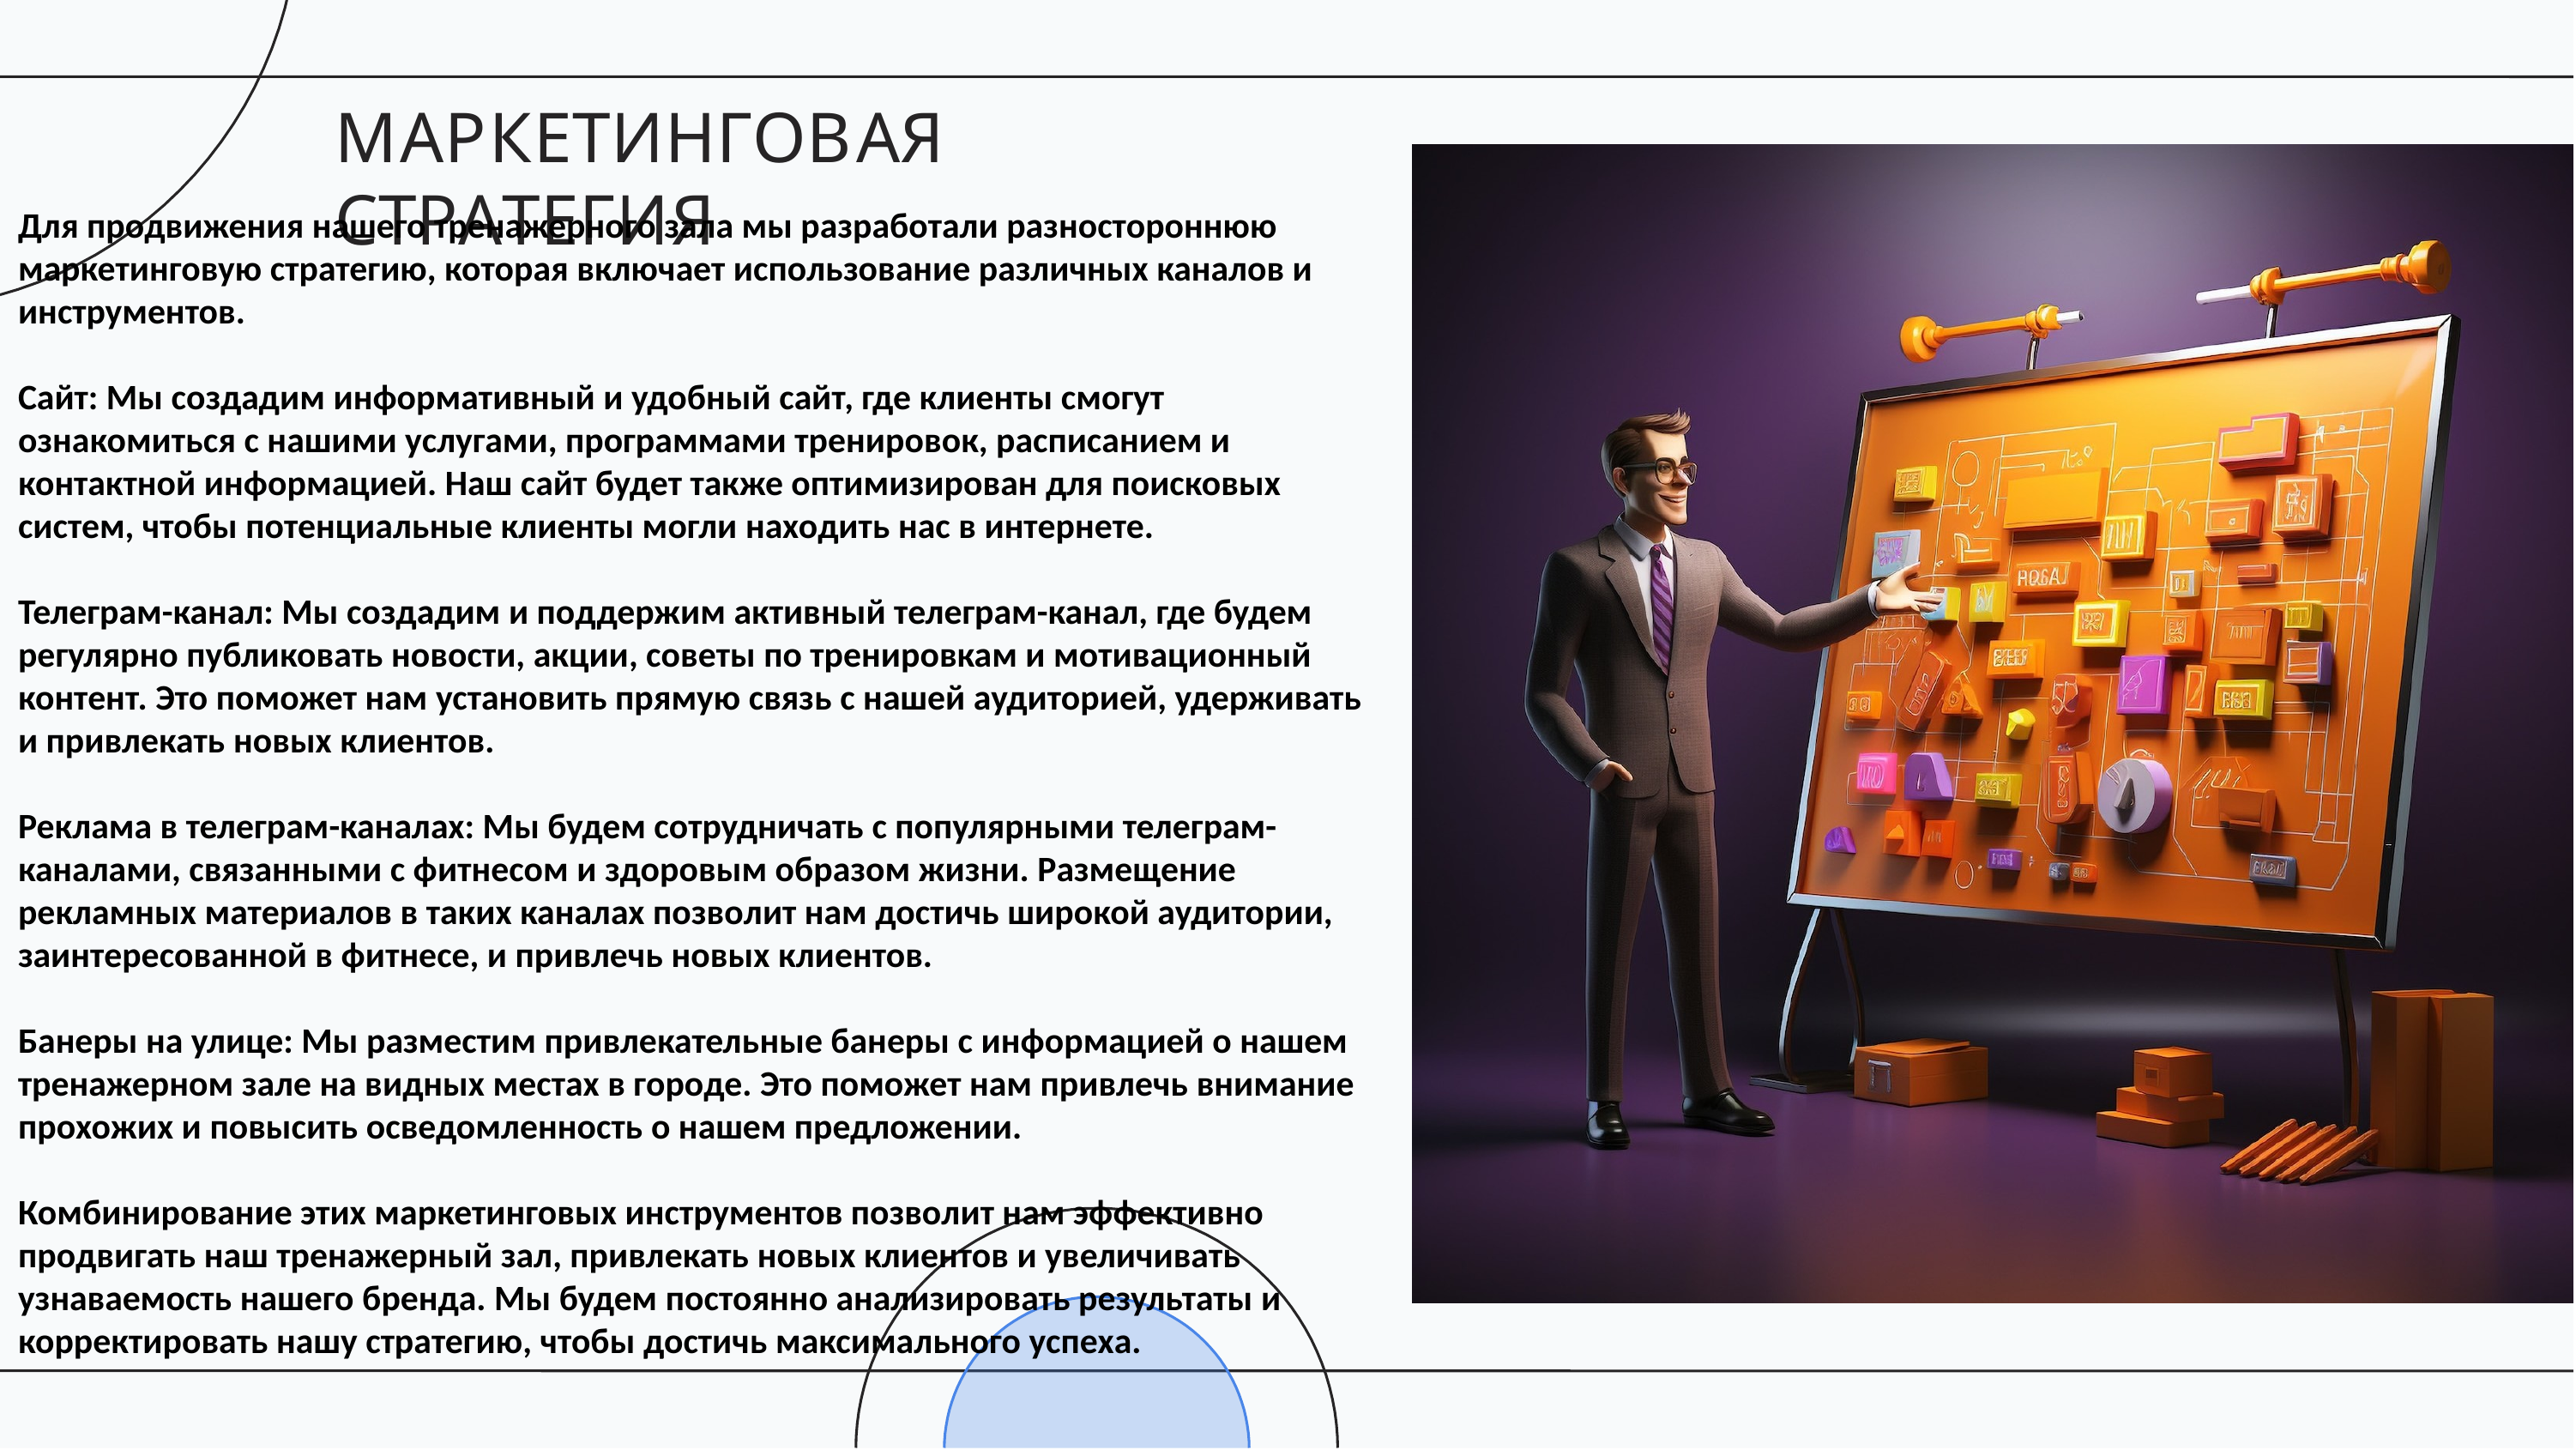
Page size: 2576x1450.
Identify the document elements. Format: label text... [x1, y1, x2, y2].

title МАРКЕТИНГОВАЯ СТРАТЕГИЯ [333, 92, 1313, 153]
picture [1412, 144, 2574, 1303]
text_box [0, 289, 5, 295]
text_box Для продвижения нашего тренажерного зала мы разработали разностороннюю маркетинговую стратегию, которая включает использование различных каналов и инструментов. Сайт: Мы создадим информативный и удобный сайт, где клиенты смогут ознакомиться с нашими услугами, программами тренировок, расписанием и контактной информацией. Наш сайт будет также оптимизирован для поисковых систем, чтобы потенциальные клиенты могли находить нас в интернете. Телеграм-канал: Мы создадим и поддержим активный телеграм-канал, где будем регулярно публиковать новости, акции, советы по тренировкам и мотивационный контент. Это поможет нам установить прямую связь с нашей аудиторией, удерживать и привлекать новых клиентов. Реклама в телеграм-каналах: Мы будем сотрудничать с популярными телеграм-каналами, связанными с фитнесом и здоровым образом жизни. Размещение рекламных материалов в таких каналах позволит нам достичь широкой аудитории, заинтересованной в фитнесе, и привлечь новых клиентов. Банеры на улице: Мы разместим привлекательные банеры с информацией о нашем тренажерном зале на видных местах в городе. Это поможет нам привлечь внимание прохожих и повысить осведомленность о нашем предложении. Комбинирование этих маркетинговых инструментов позволит нам эффективно продвигать наш тренажерный зал, привлекать новых клиентов и увеличивать узнаваемость нашего бренда. Мы будем постоянно анализировать результаты и корректировать нашу стратегию, чтобы достичь максимального успеха. [5, 153, 1393, 1368]
text_box [138, 0, 287, 153]
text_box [854, 1206, 1340, 1450]
